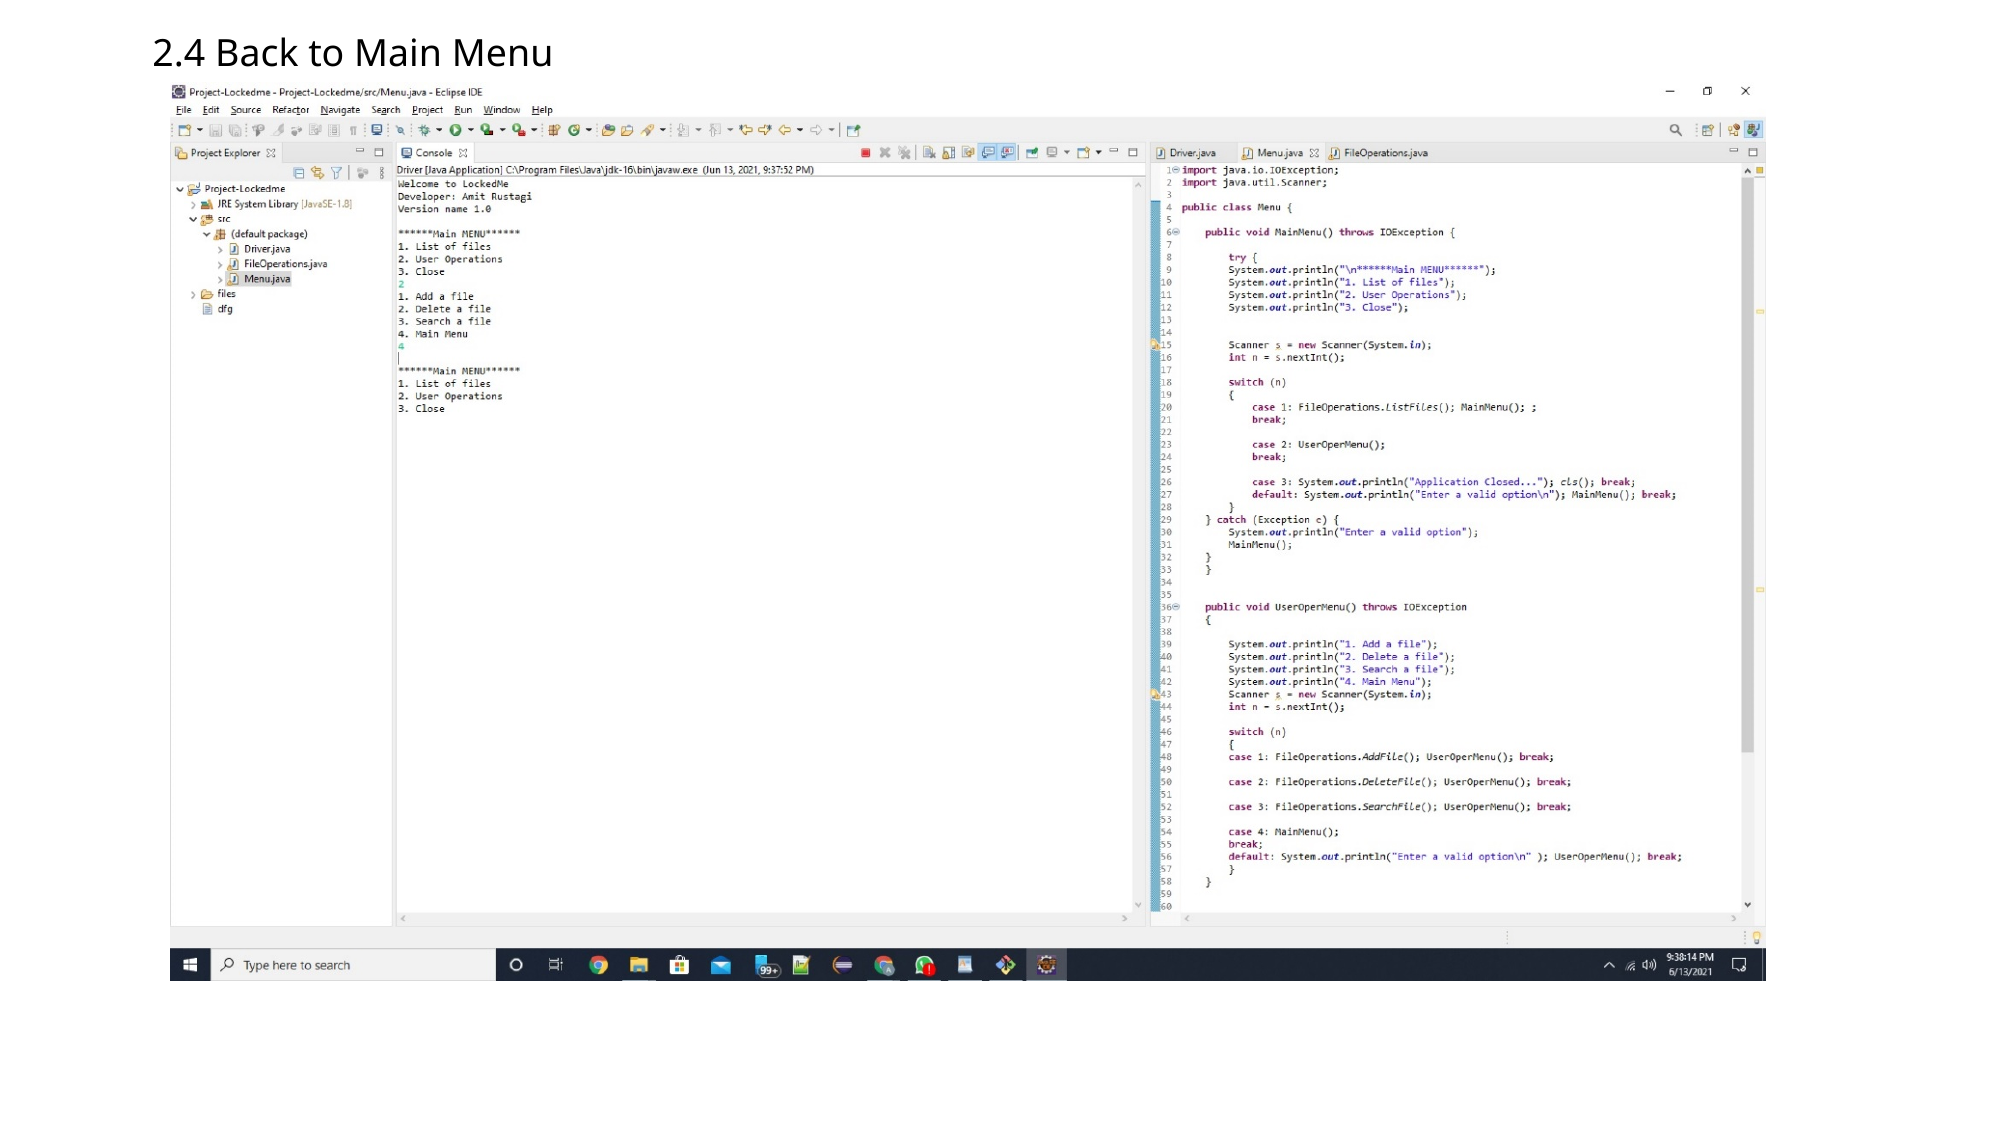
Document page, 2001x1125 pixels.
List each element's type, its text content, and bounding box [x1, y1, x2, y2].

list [170, 82, 1766, 981]
title 2.4 Back to Main Menu [137, 24, 1863, 83]
